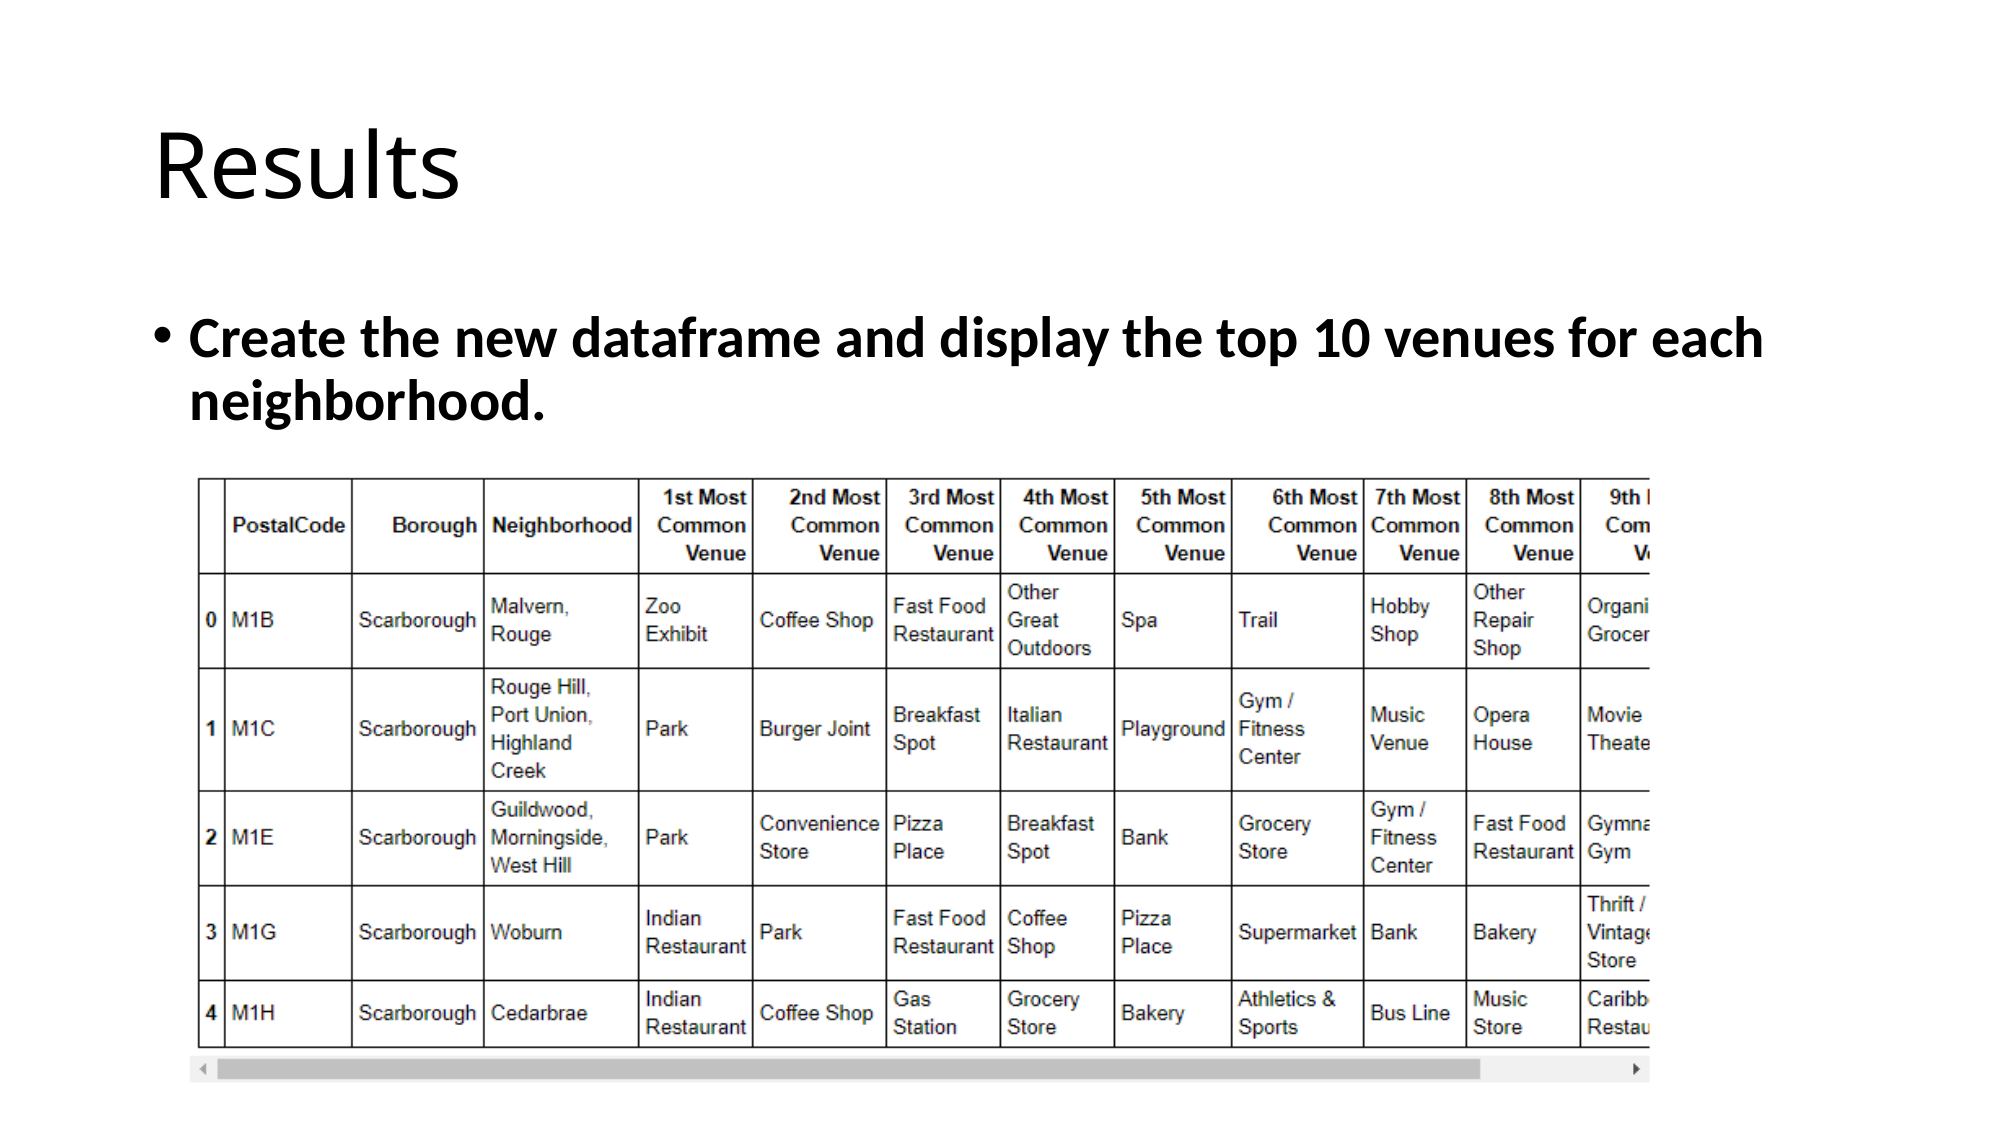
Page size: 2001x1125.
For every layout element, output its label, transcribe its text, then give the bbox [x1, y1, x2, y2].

picture [181, 469, 1676, 1098]
title Results [137, 59, 1863, 278]
list Create the new dataframe and display the top 10 venues for each neighborhood. [137, 299, 1863, 1014]
